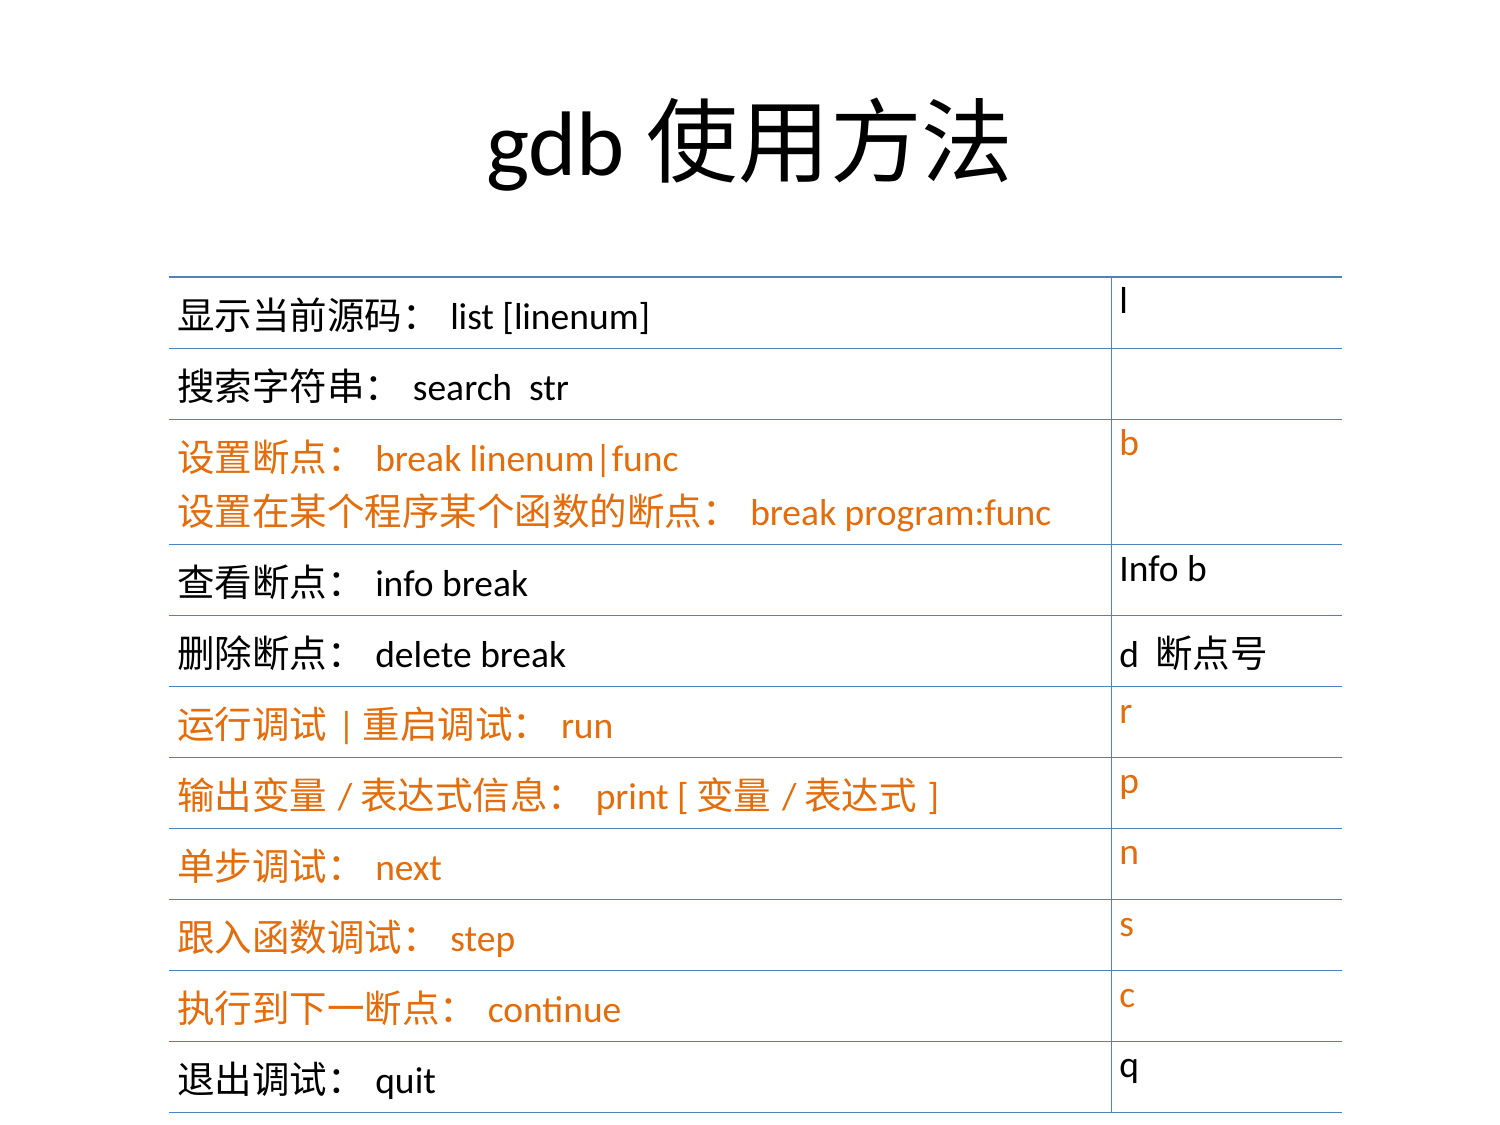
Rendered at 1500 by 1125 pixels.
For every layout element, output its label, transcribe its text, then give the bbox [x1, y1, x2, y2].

table_cell c [1112, 971, 1342, 1041]
table_cell s [1112, 900, 1342, 970]
table_cell 搜索字符串：search str [169, 349, 1111, 419]
title gdb使用方法 [75, 45, 1425, 233]
table_cell 退出调试：quit [169, 1042, 1111, 1112]
table_header 显示当前源码：list [linenum] [169, 278, 1111, 348]
table_cell [1112, 349, 1342, 419]
table_cell n [1112, 829, 1342, 899]
table_cell 运行调试|重启调试：run [169, 687, 1111, 757]
table_cell 查看断点：info break [169, 545, 1111, 615]
table_cell r [1112, 687, 1342, 757]
table_cell Info b [1112, 545, 1342, 615]
table_header l [1112, 278, 1342, 348]
table_cell b [1112, 420, 1342, 544]
table_cell 单步调试：next [169, 829, 1111, 899]
table_cell 输出变量/表达式信息：print [变量/表达式] [169, 758, 1111, 828]
table_cell 删除断点：delete break [169, 616, 1111, 686]
table_cell p [1112, 758, 1342, 828]
table_cell q [1112, 1042, 1342, 1112]
table_cell 设置断点：break linenum|func 设置在某个程序某个函数的断点：break program:func [169, 420, 1111, 544]
table_cell 执行到下一断点：continue [169, 971, 1111, 1041]
table_cell 跟入函数调试：step [169, 900, 1111, 970]
table_cell d 断点号 [1112, 616, 1342, 686]
